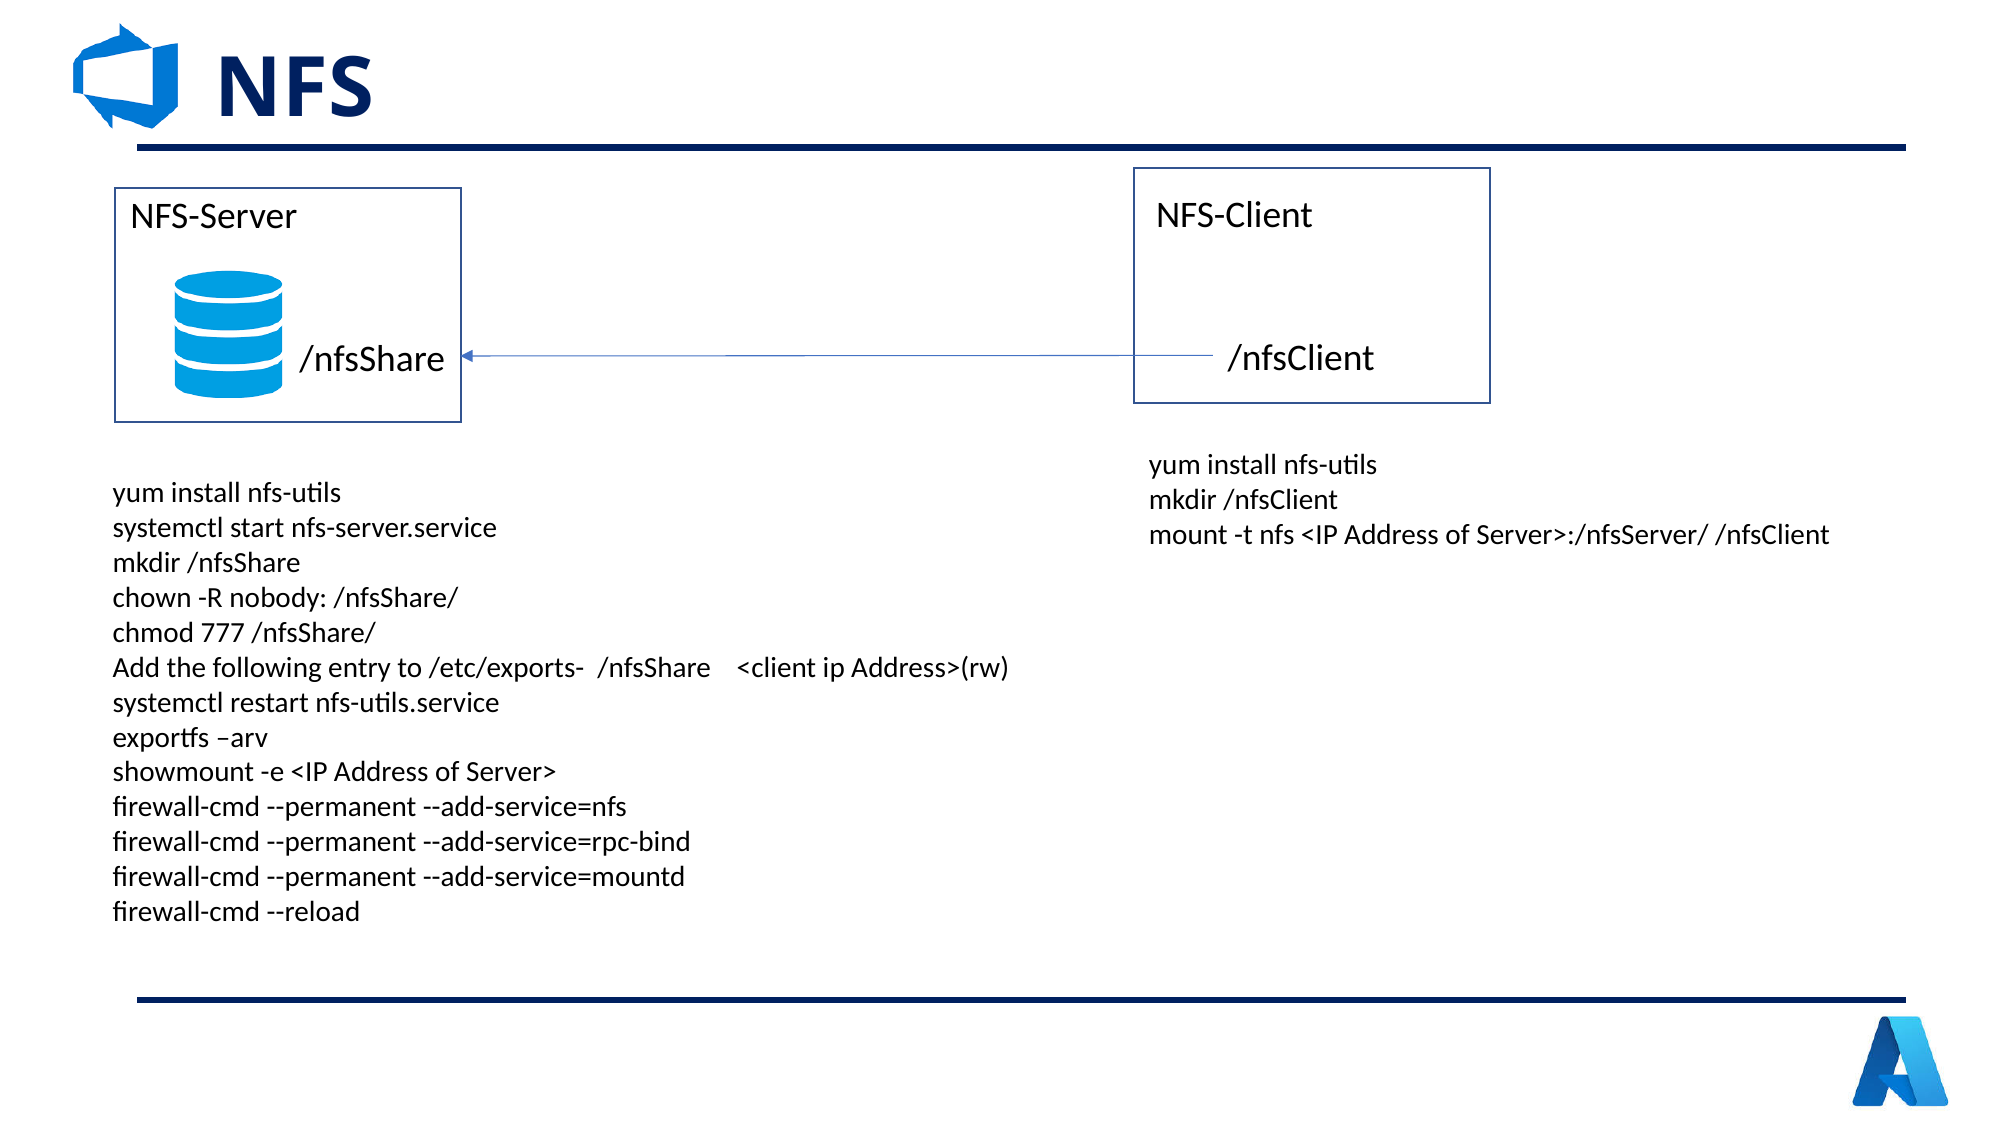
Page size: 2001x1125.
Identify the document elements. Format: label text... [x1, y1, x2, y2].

text_box [114, 187, 462, 423]
picture [171, 263, 284, 398]
text_box /nfsClient [1212, 325, 1390, 386]
title NFS [199, 37, 1798, 143]
text_box NFS-Server [115, 184, 313, 244]
text_box /nfsShare [284, 326, 461, 386]
text_box yum install nfs-utils systemctl start nfs-server.service mkdir /nfsShare chown -R nobody: /nfsShare/ chmod 777 /nfsShare/ Add the following entry to /etc/exports- /nfsShare <client ip Address>(rw) systemctl restart nfs-utils.service exportfs –arv showmount -e <IP Address of Server> firewall-cmd --permanent --add-service=nfs firewall-cmd --permanent --add-service=rpc-bind firewall-cmd --permanent --add-service=mountd firewall-cmd --reload [98, 465, 1054, 970]
picture [64, 20, 200, 139]
text_box yum install nfs-utils mkdir /nfsClient mount -t nfs <IP Address of Server>:/nfsServer/ /nfsClient [1134, 437, 2000, 558]
text_box [1133, 167, 1491, 404]
picture [1848, 1009, 1952, 1113]
